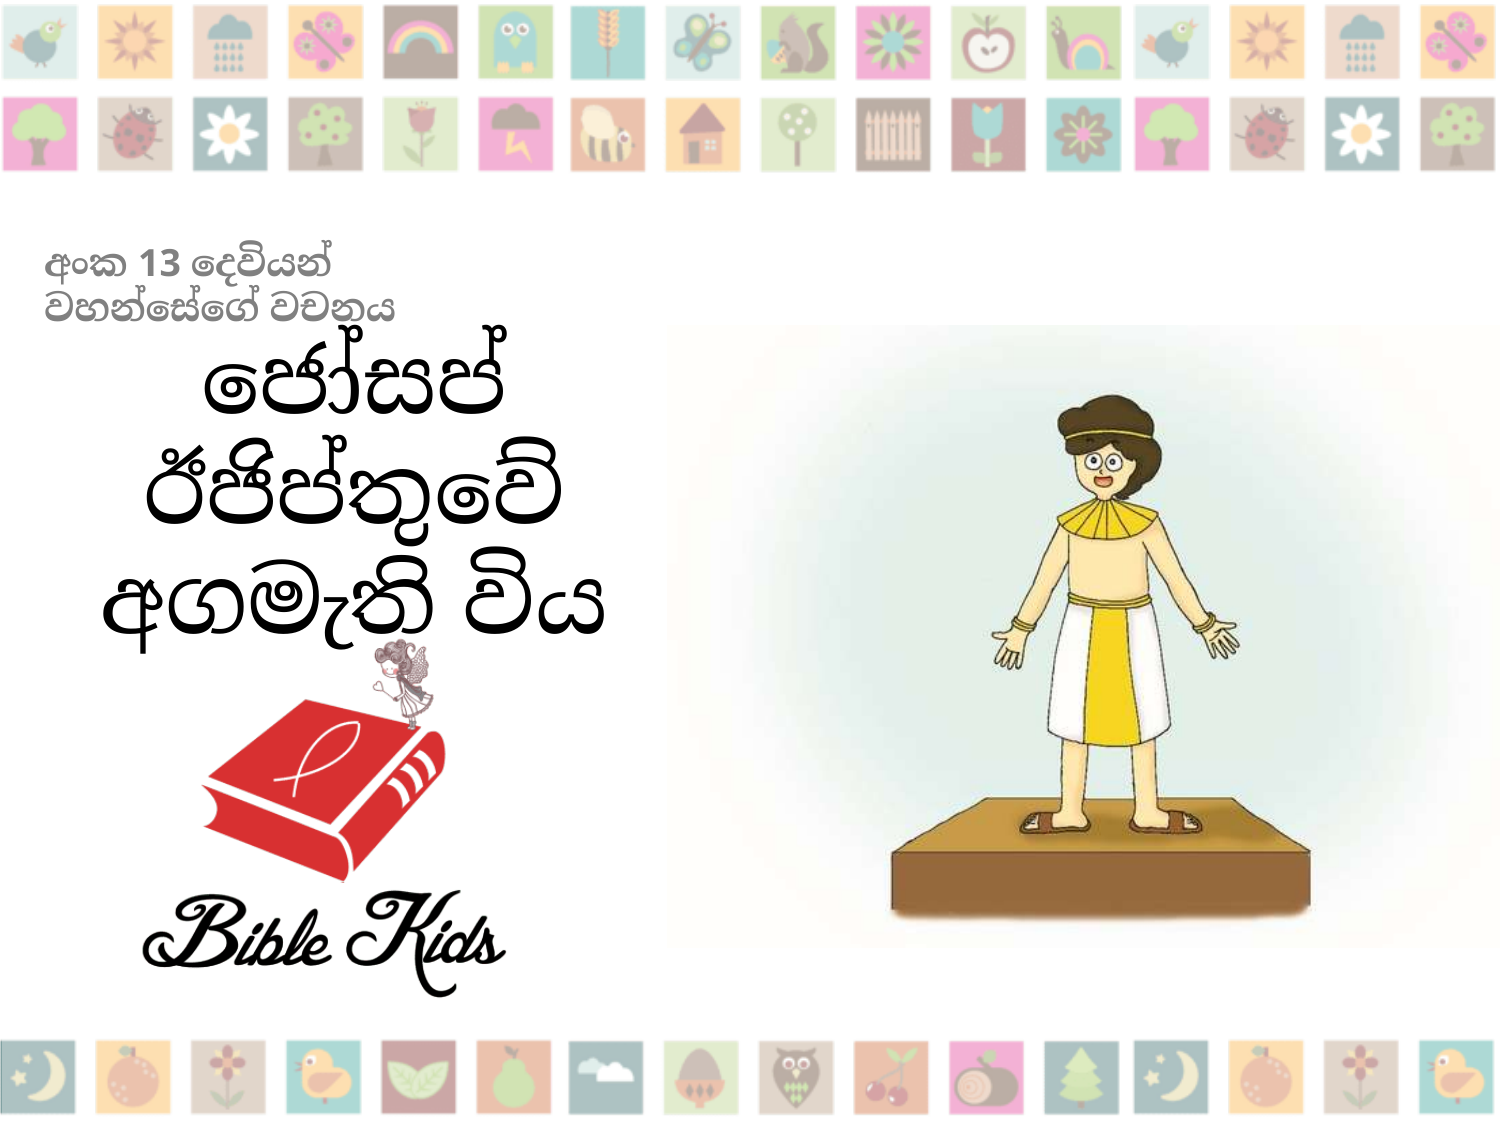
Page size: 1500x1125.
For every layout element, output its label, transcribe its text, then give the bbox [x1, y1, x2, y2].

picture [117, 600, 544, 1027]
picture [666, 325, 1500, 948]
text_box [0, 3, 1500, 181]
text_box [0, 1028, 1500, 1118]
text_box අංක 13 දෙවියන් වහන්සේගේ වචනය [29, 231, 543, 314]
text_box ජෝසප් ඊජිප්තුවේ අගමැති විය [29, 314, 680, 659]
